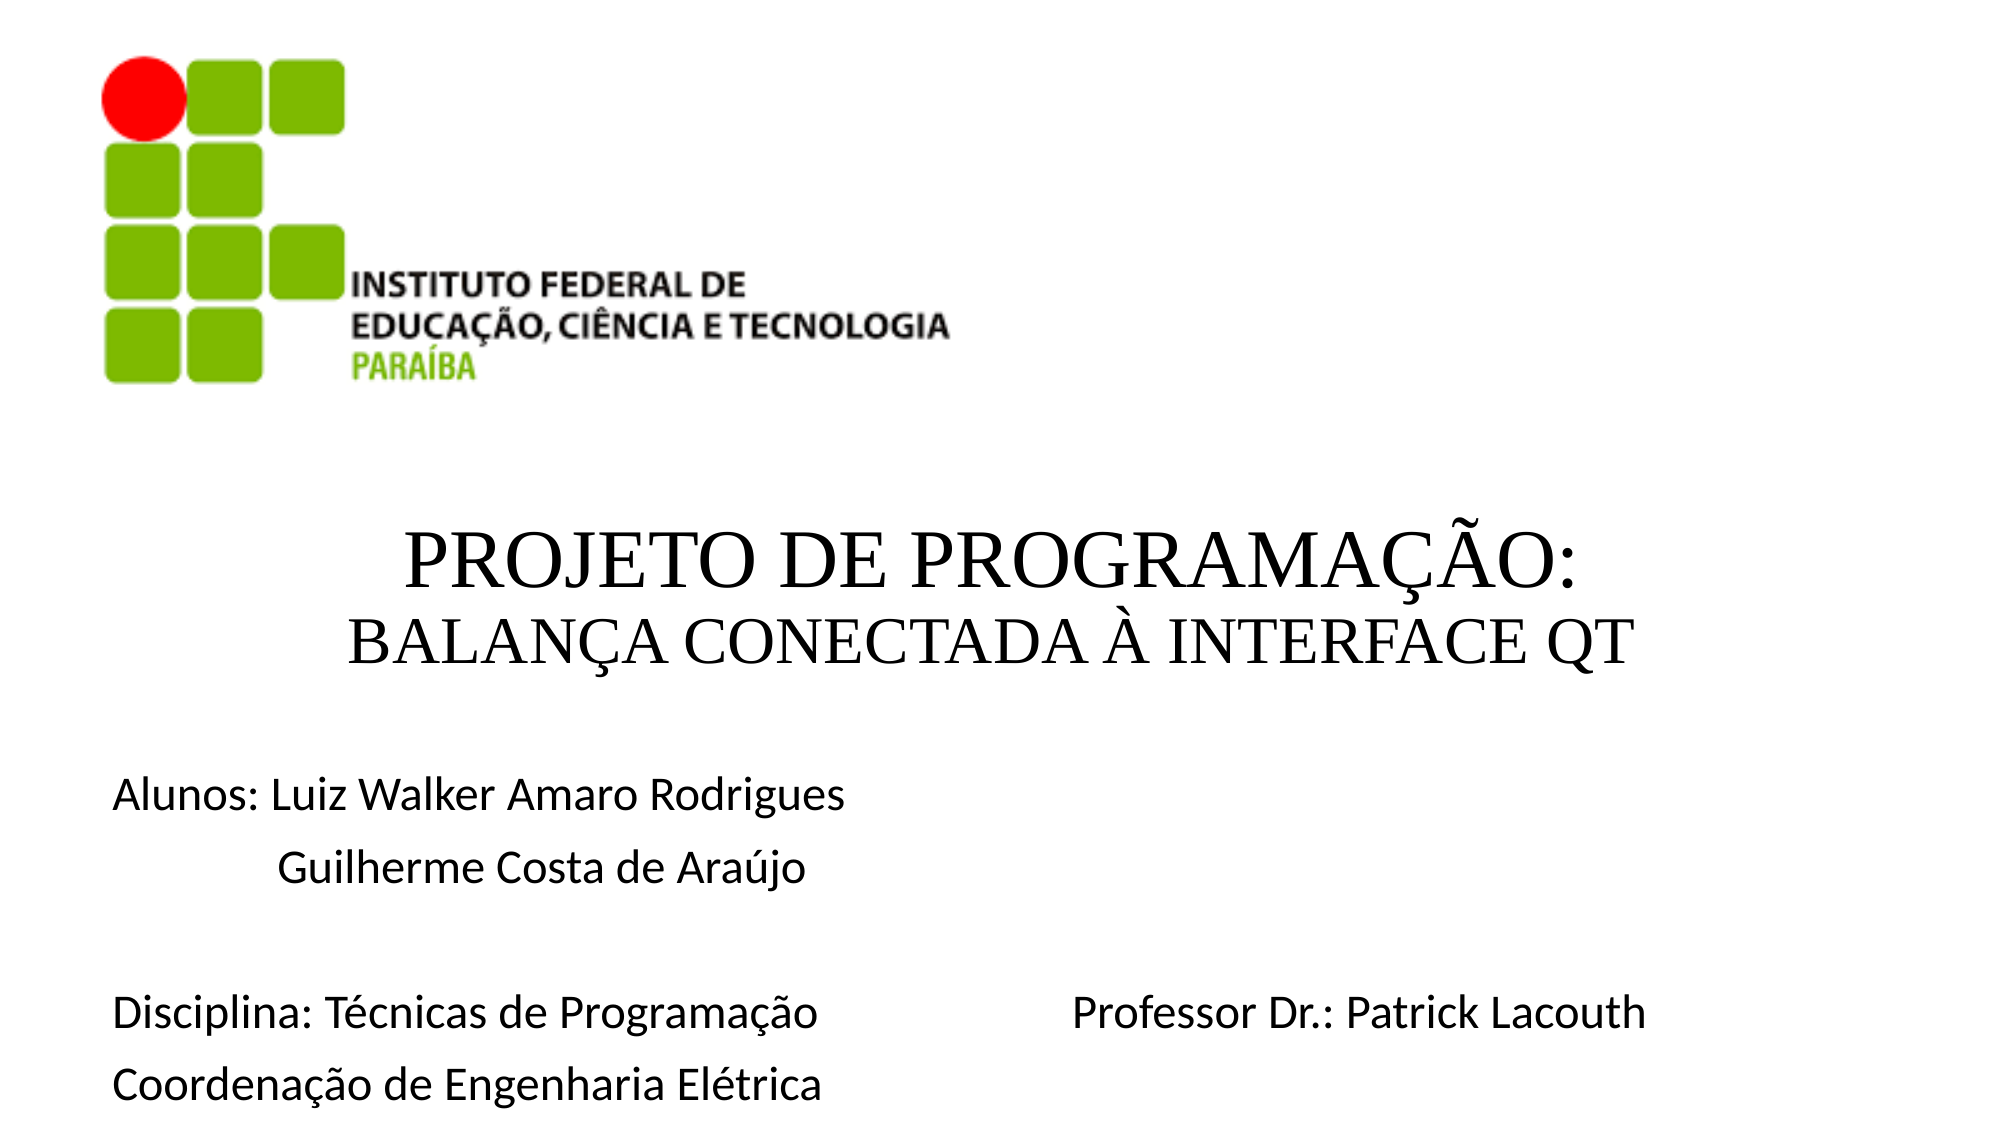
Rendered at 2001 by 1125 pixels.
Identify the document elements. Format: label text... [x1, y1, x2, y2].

picture [85, 47, 963, 405]
title PROJETO DE PROGRAMAÇÃO: BALANÇA CONECTADA À INTERFACE QT [241, 405, 1742, 761]
subtitle Alunos: Luiz Walker Amaro Rodrigues Guilherme Costa de Araújo Disciplina: Técnicas de Programação Professor Dr.: Patrick Lacouth Coordenação de Engenharia Elétrica [97, 761, 1885, 1121]
